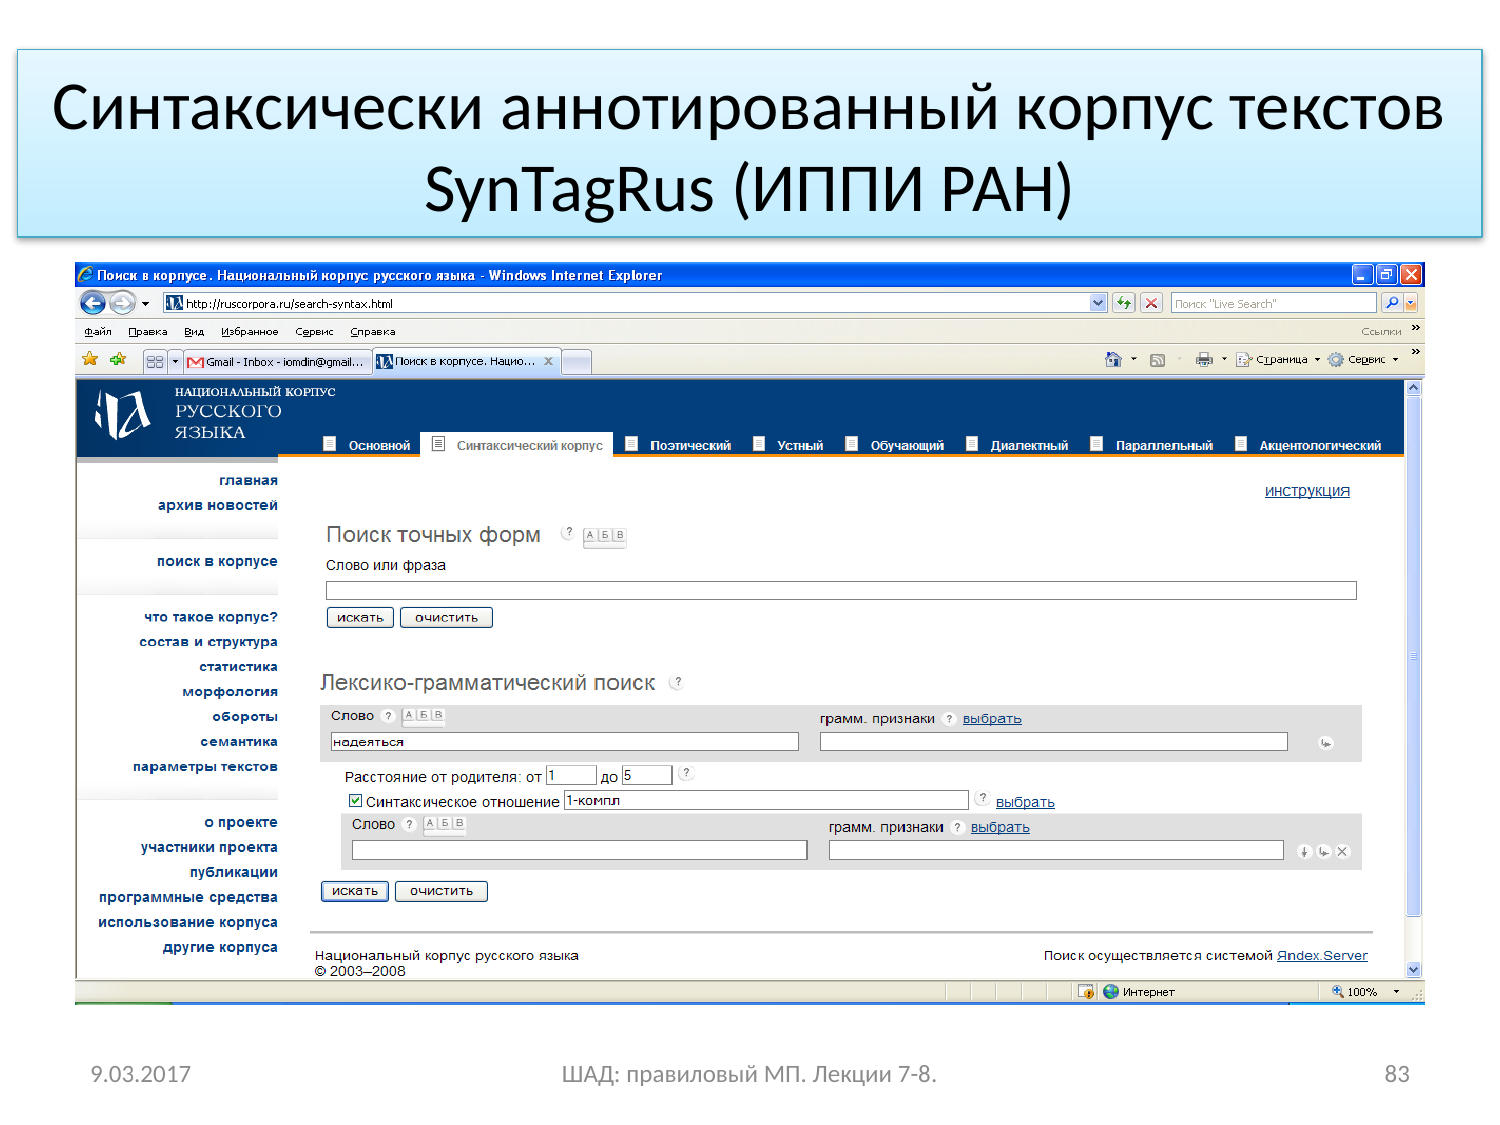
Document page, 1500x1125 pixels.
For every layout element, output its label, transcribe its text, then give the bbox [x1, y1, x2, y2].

footer ШАД: правиловый МП. Лекции 7-8. [512, 1042, 988, 1103]
slide_number 83 [1074, 1042, 1425, 1103]
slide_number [75, 1042, 425, 1103]
title Синтаксически аннотированный корпус текстов SynTagRus (ИППИ РАН) [17, 49, 1483, 238]
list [74, 262, 1426, 1006]
